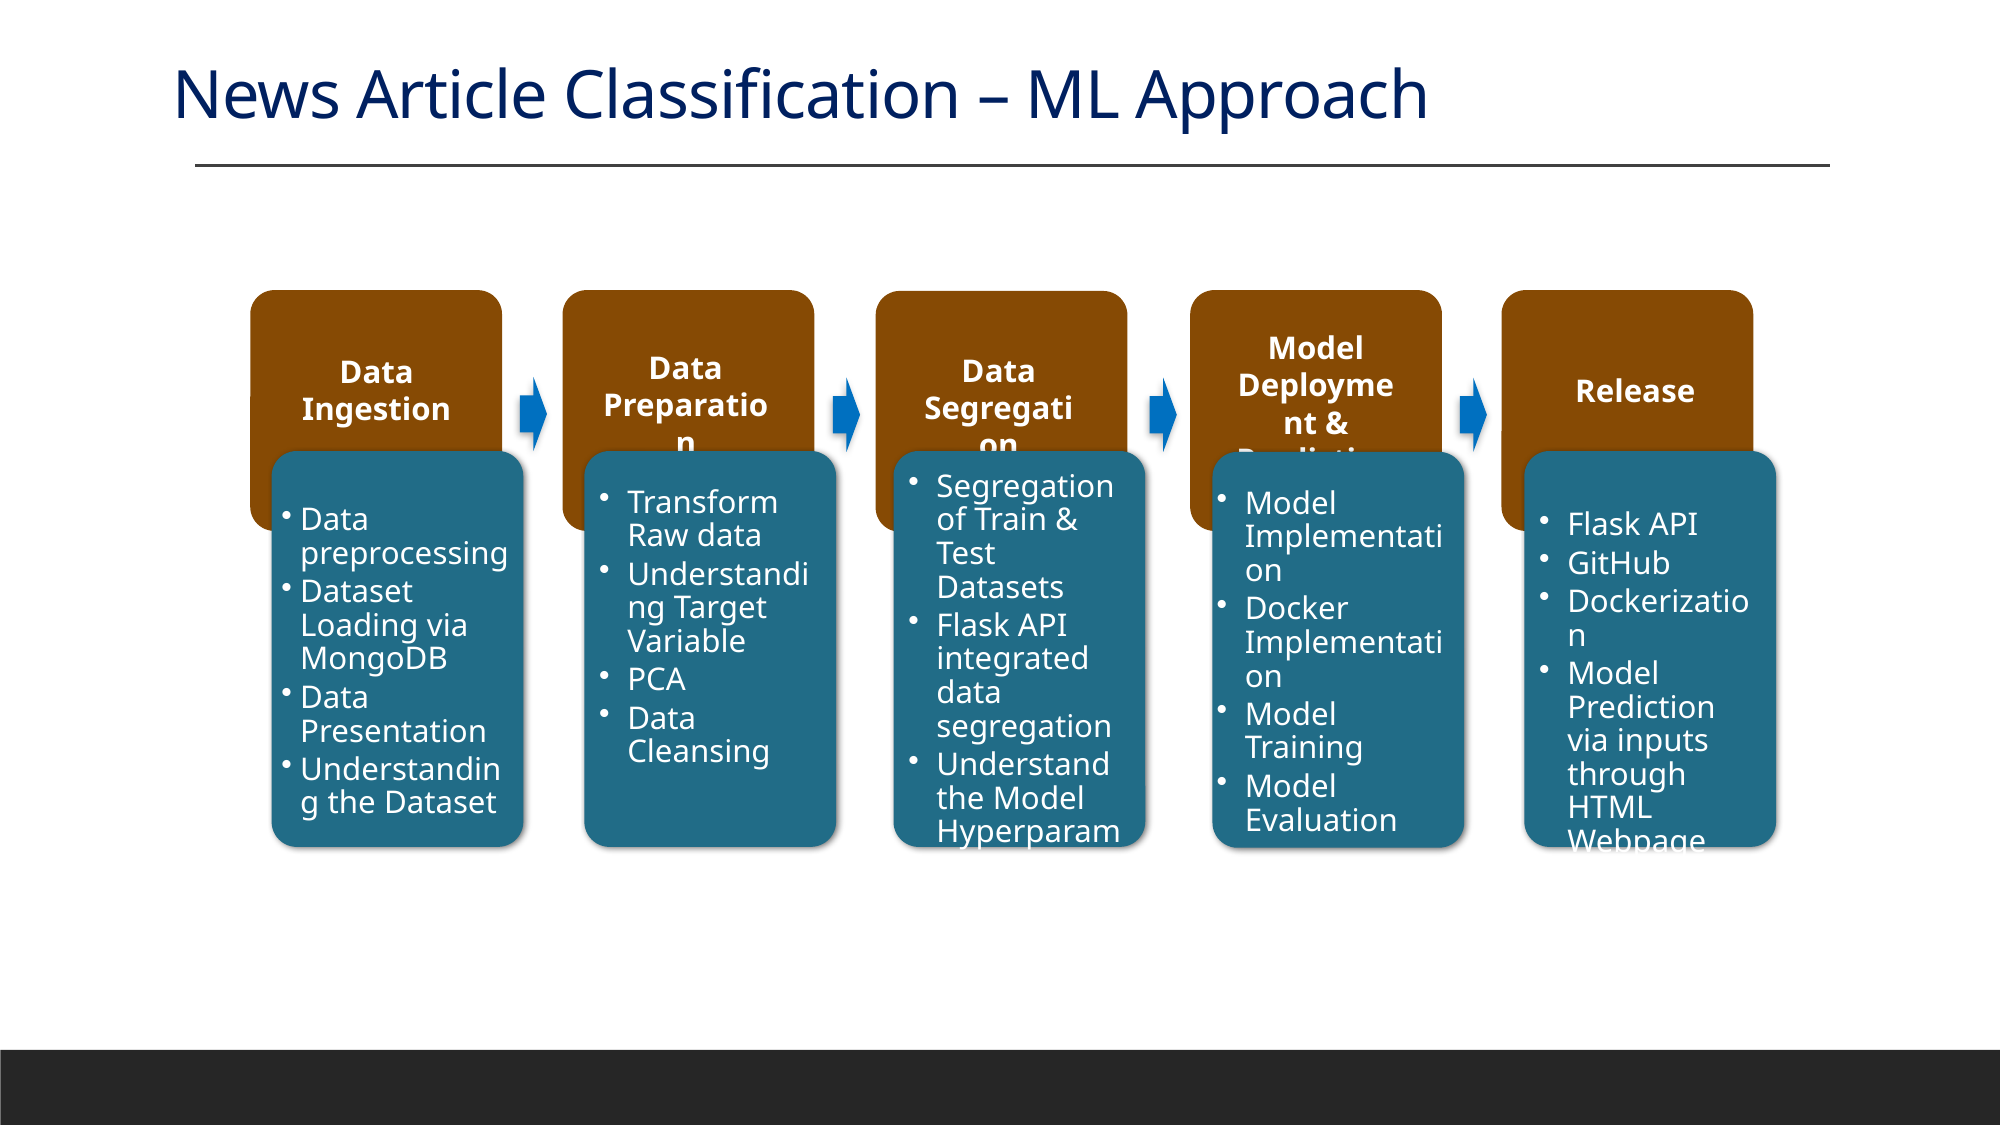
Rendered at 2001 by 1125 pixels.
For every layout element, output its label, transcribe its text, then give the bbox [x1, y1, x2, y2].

title News Article Classification – ML Approach [157, 17, 1808, 141]
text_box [249, 289, 1146, 848]
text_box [1150, 289, 1777, 849]
